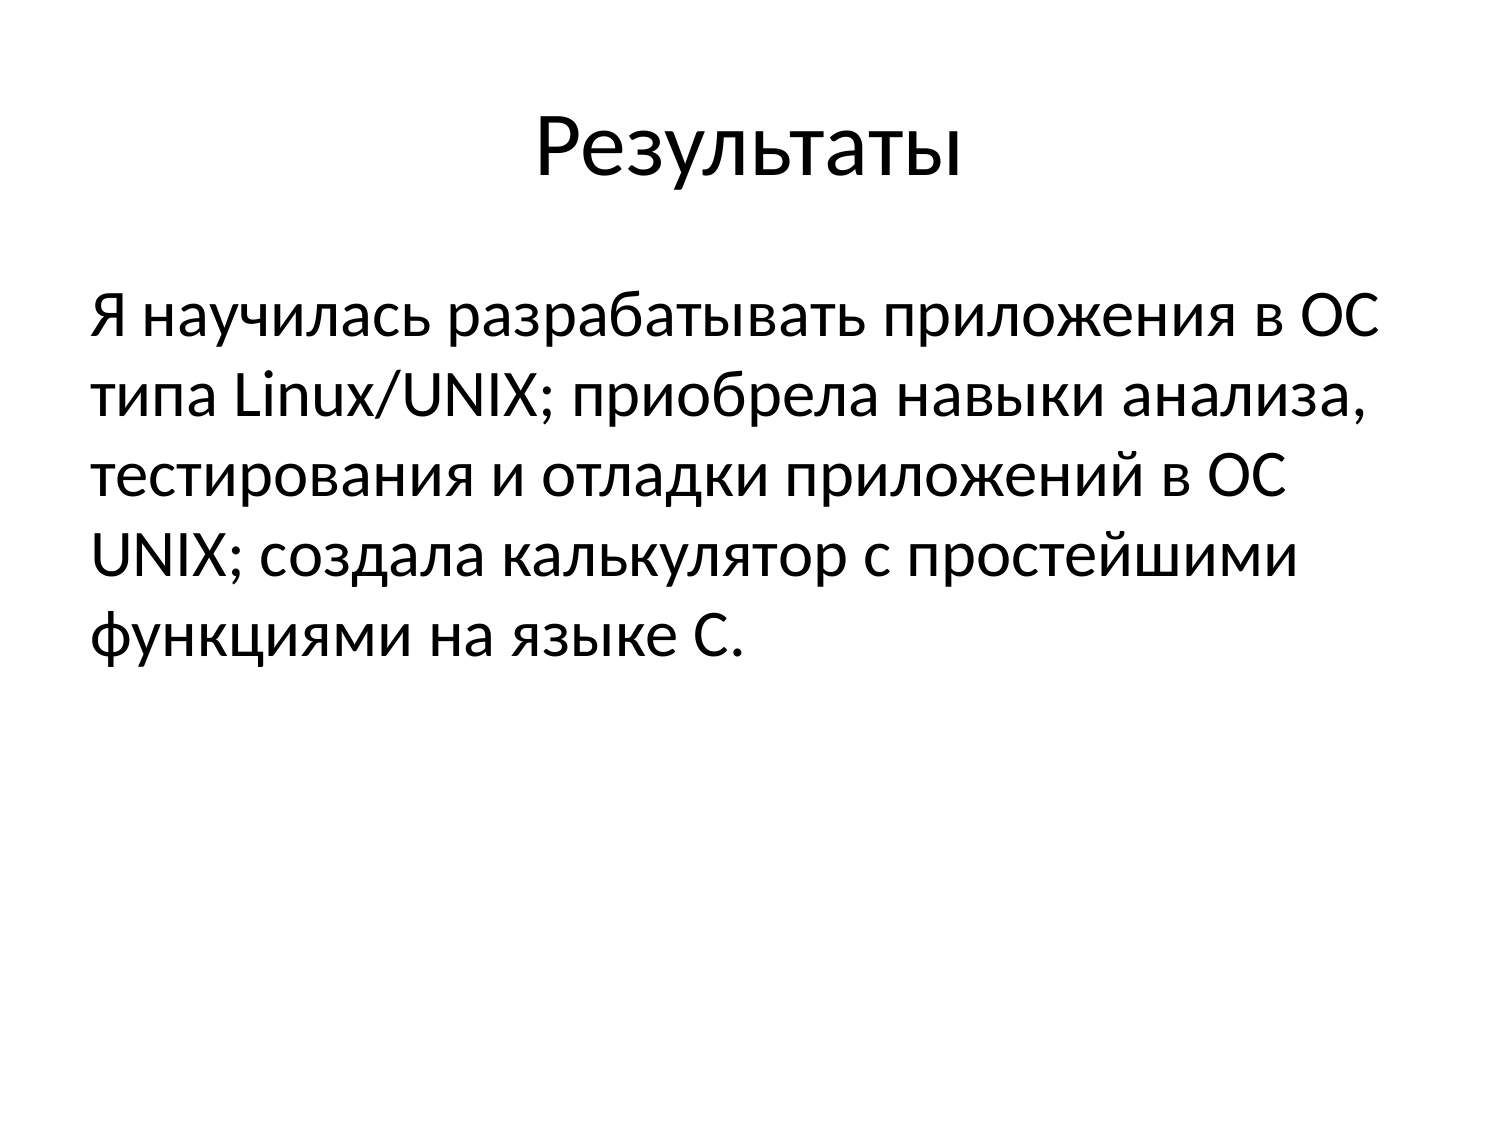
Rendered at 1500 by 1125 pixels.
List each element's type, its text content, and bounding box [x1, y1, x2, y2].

title Результаты [75, 45, 1425, 233]
list Я научилась разрабатывать приложения в OC типа Linux/UNIX; приобрела навыки анализа, тестирования и отладки приложений в OC UNIX; создала калькулятор с простейшими функциями на языке C. [75, 262, 1425, 1005]
